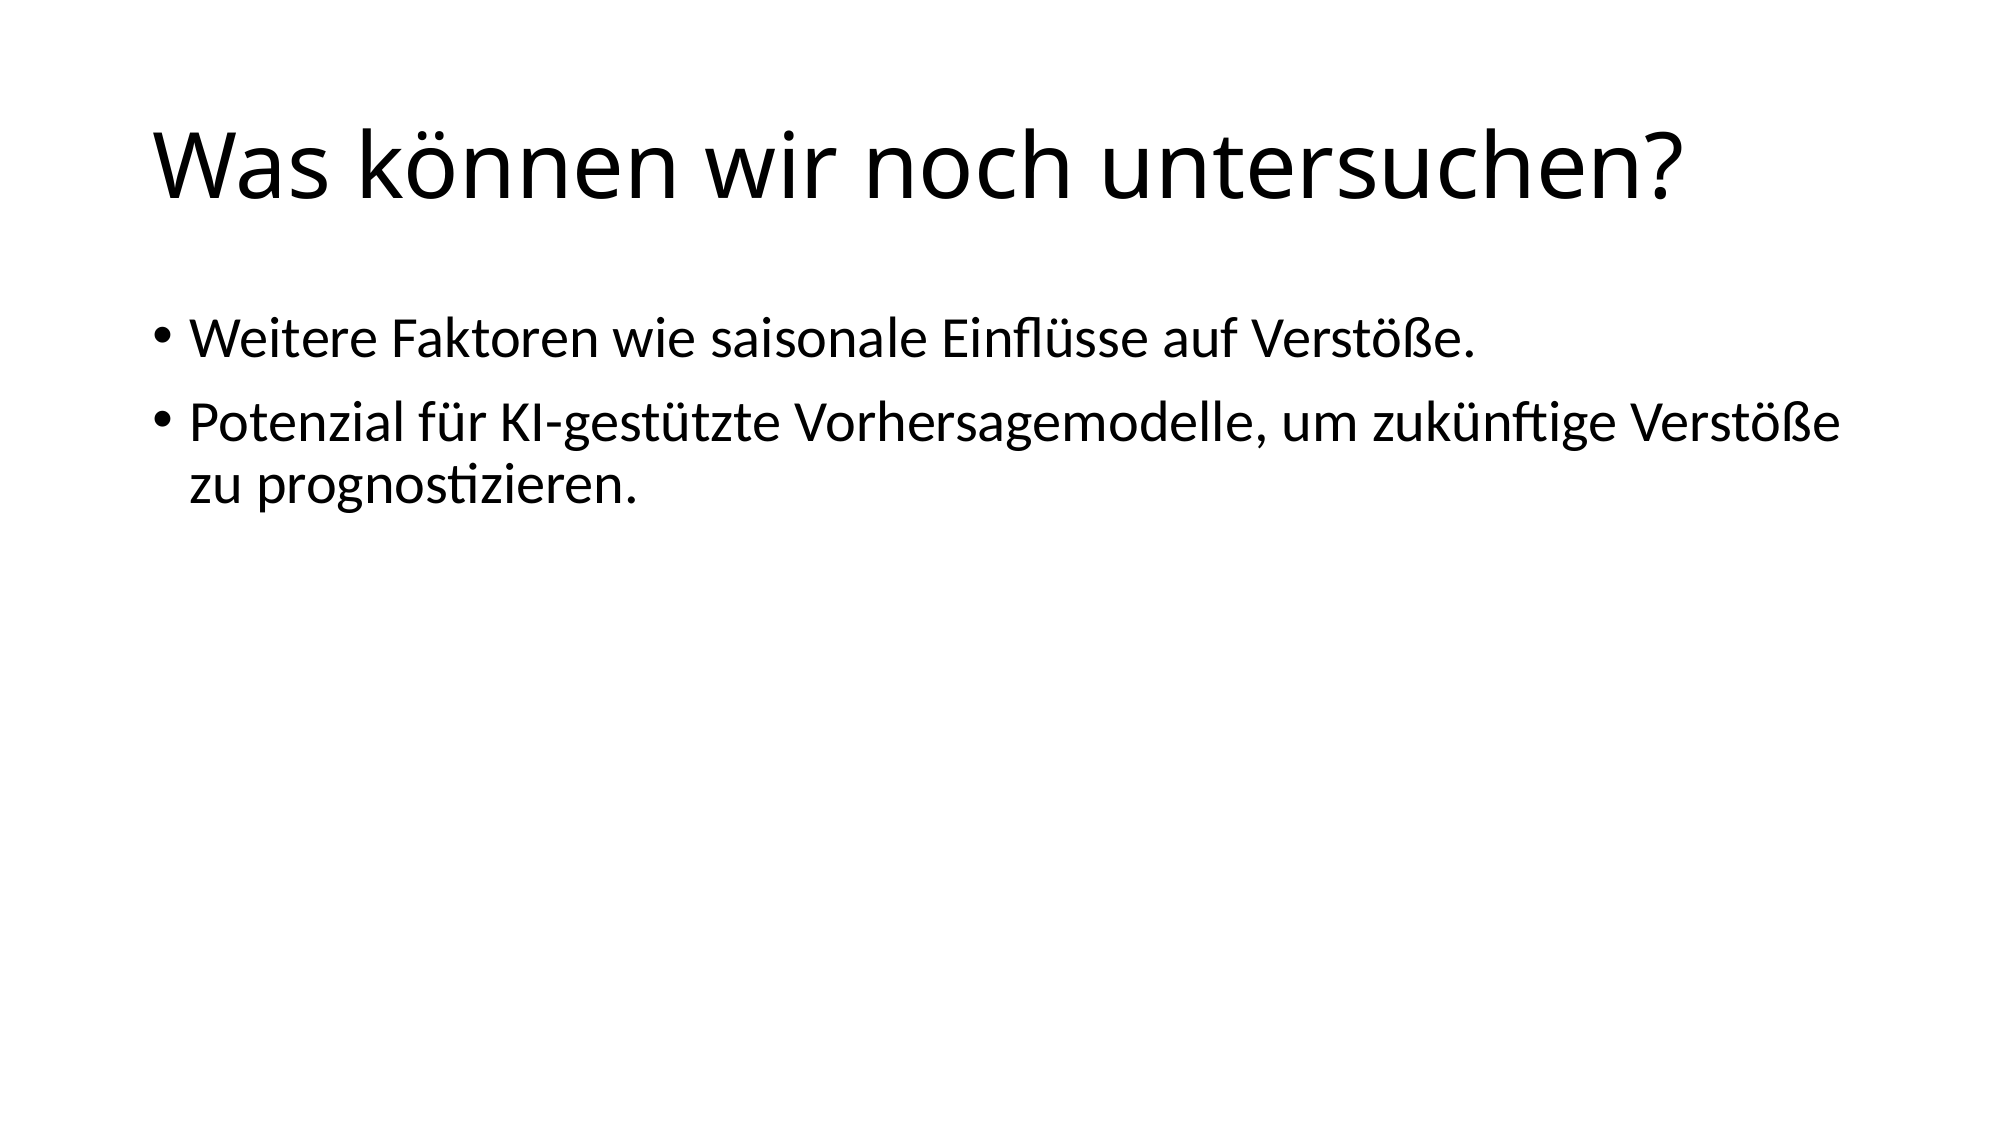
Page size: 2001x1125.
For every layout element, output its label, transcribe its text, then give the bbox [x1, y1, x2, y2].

title Was können wir noch untersuchen? [137, 59, 1863, 278]
list Weitere Faktoren wie saisonale Einflüsse auf Verstöße. Potenzial für KI-gestützte Vorhersagemodelle, um zukünftige Verstöße zu prognostizieren. [137, 299, 1863, 1014]
